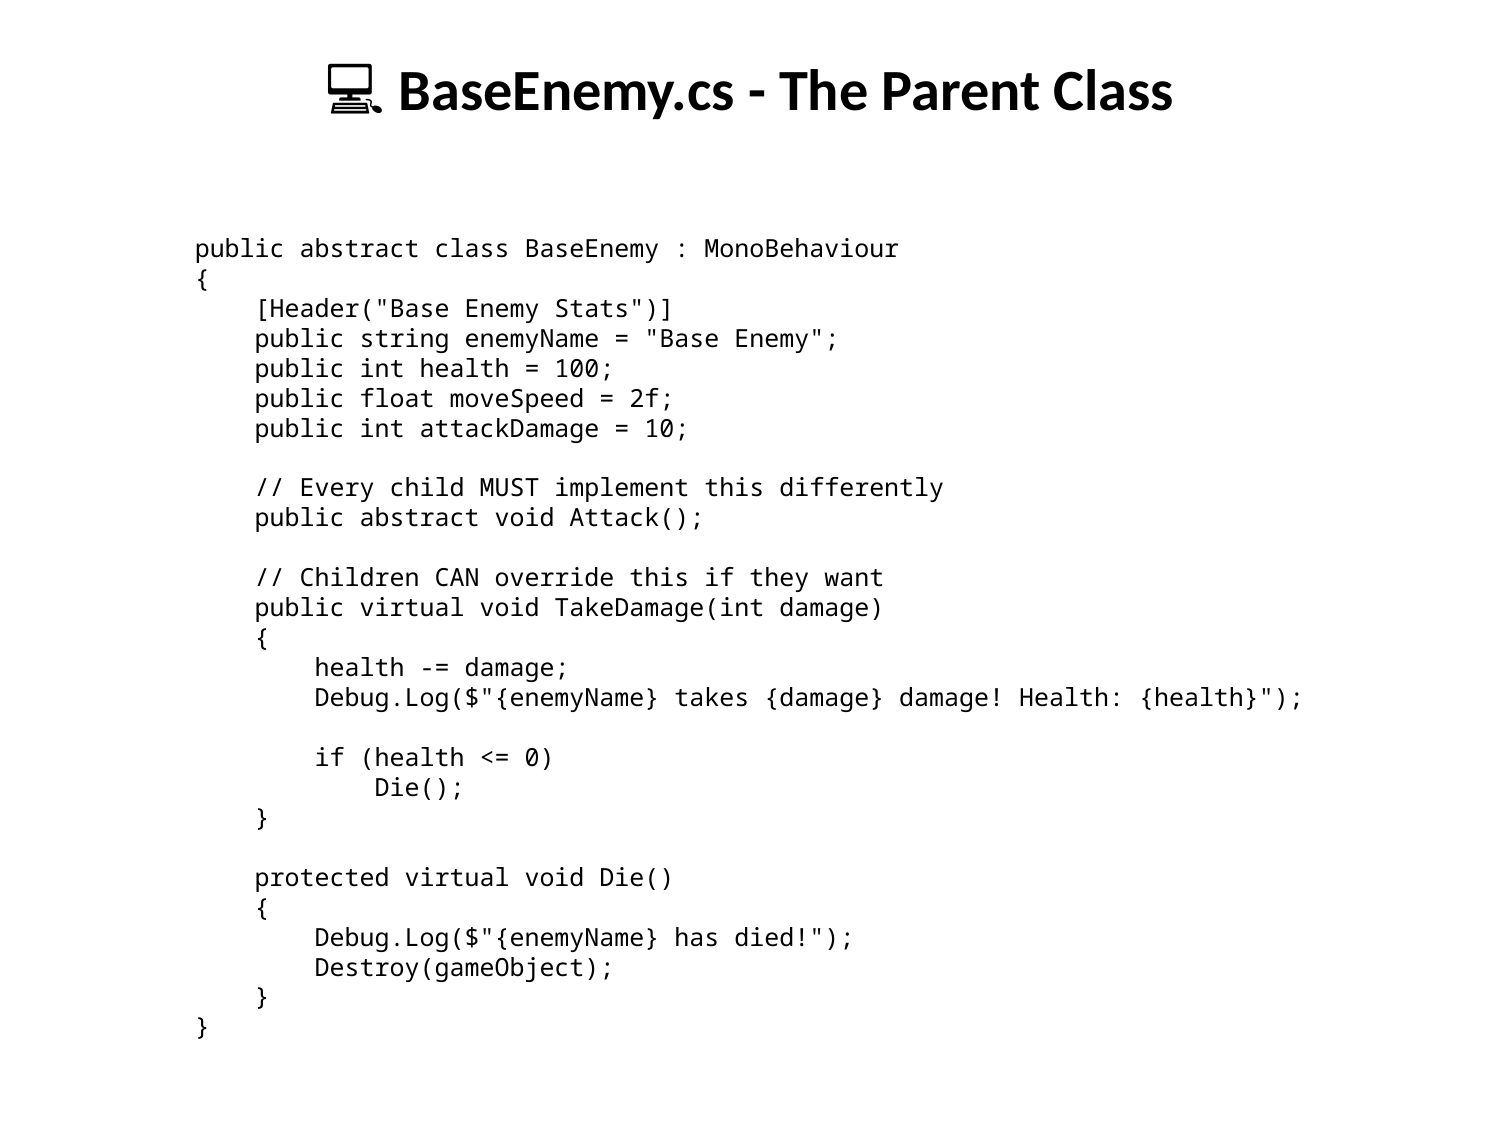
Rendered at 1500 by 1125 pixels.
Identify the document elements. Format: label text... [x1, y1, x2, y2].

text_box public abstract class BaseEnemy : MonoBehaviour { [Header("Base Enemy Stats")] public string enemyName = "Base Enemy"; public int health = 100; public float moveSpeed = 2f; public int attackDamage = 10; // Every child MUST implement this differently public abstract void Attack(); // Children CAN override this if they want public virtual void TakeDamage(int damage) { health -= damage; Debug.Log($"{enemyName} takes {damage} damage! Health: {health}"); if (health <= 0) Die(); } protected virtual void Die() { Debug.Log($"{enemyName} has died!"); Destroy(gameObject); } } [180, 224, 1320, 1049]
text_box 💻 BaseEnemy.cs - The Parent Class [310, 45, 1190, 130]
